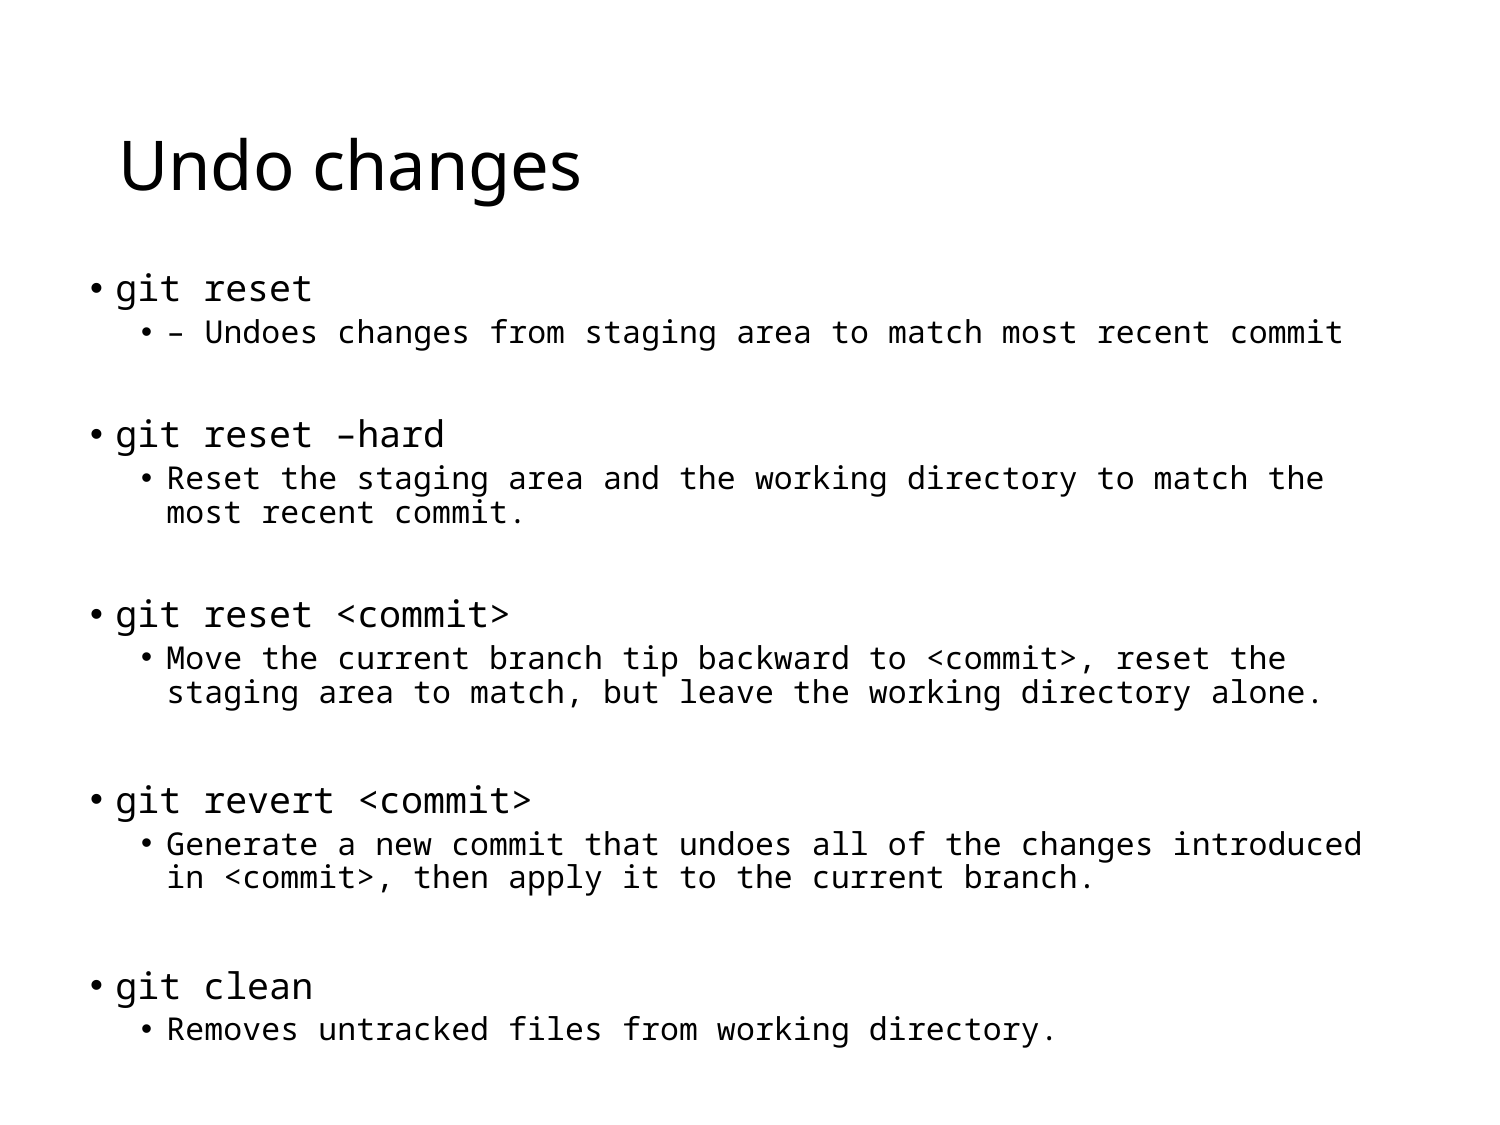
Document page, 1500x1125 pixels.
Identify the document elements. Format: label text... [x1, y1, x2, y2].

list git reset – Undoes changes from staging area to match most recent commit git reset –hard Reset the staging area and the working directory to match the most recent commit. git reset <commit> Move the current branch tip backward to <commit>, reset the staging area to match, but leave the working directory alone. git revert <commit> Generate a new commit that undoes all of the changes introduced in <commit>, then apply it to the current branch. git clean Removes untracked files from working directory. [75, 262, 1425, 1063]
title Undo changes [103, 59, 1397, 262]
